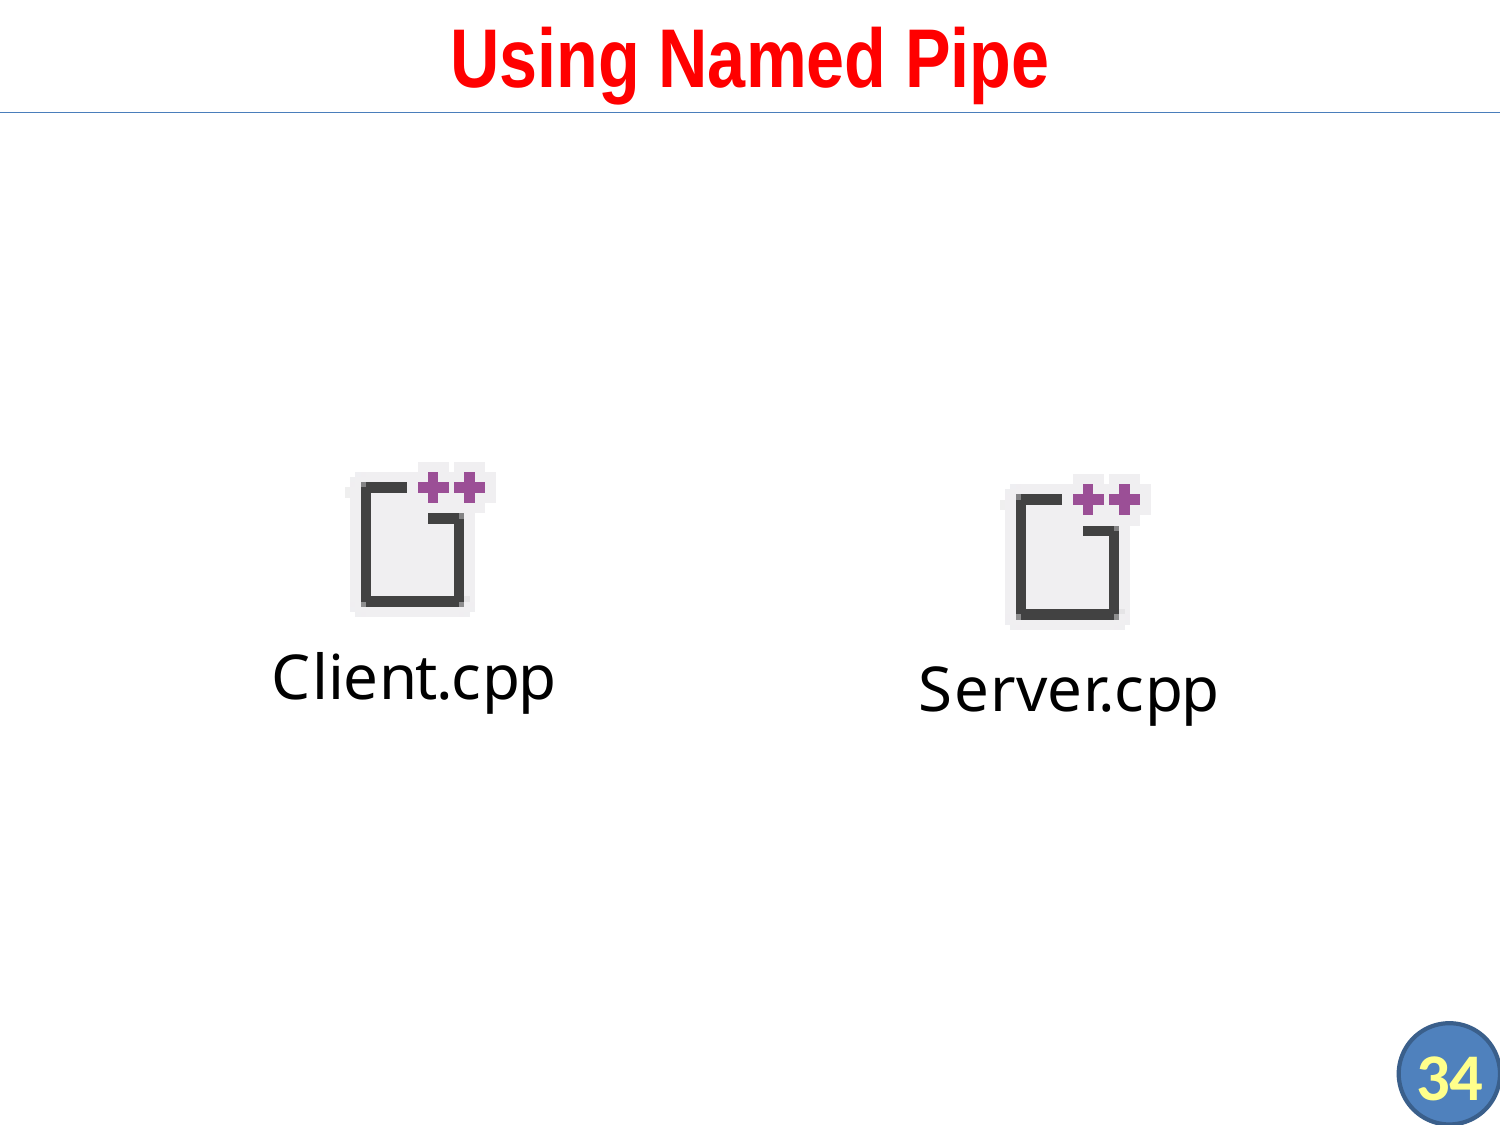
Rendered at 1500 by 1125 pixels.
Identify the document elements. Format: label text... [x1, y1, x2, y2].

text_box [237, 462, 584, 737]
title Using Named Pipe [0, 0, 1500, 113]
slide_number 34 [1399, 1023, 1500, 1125]
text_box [887, 474, 1244, 749]
